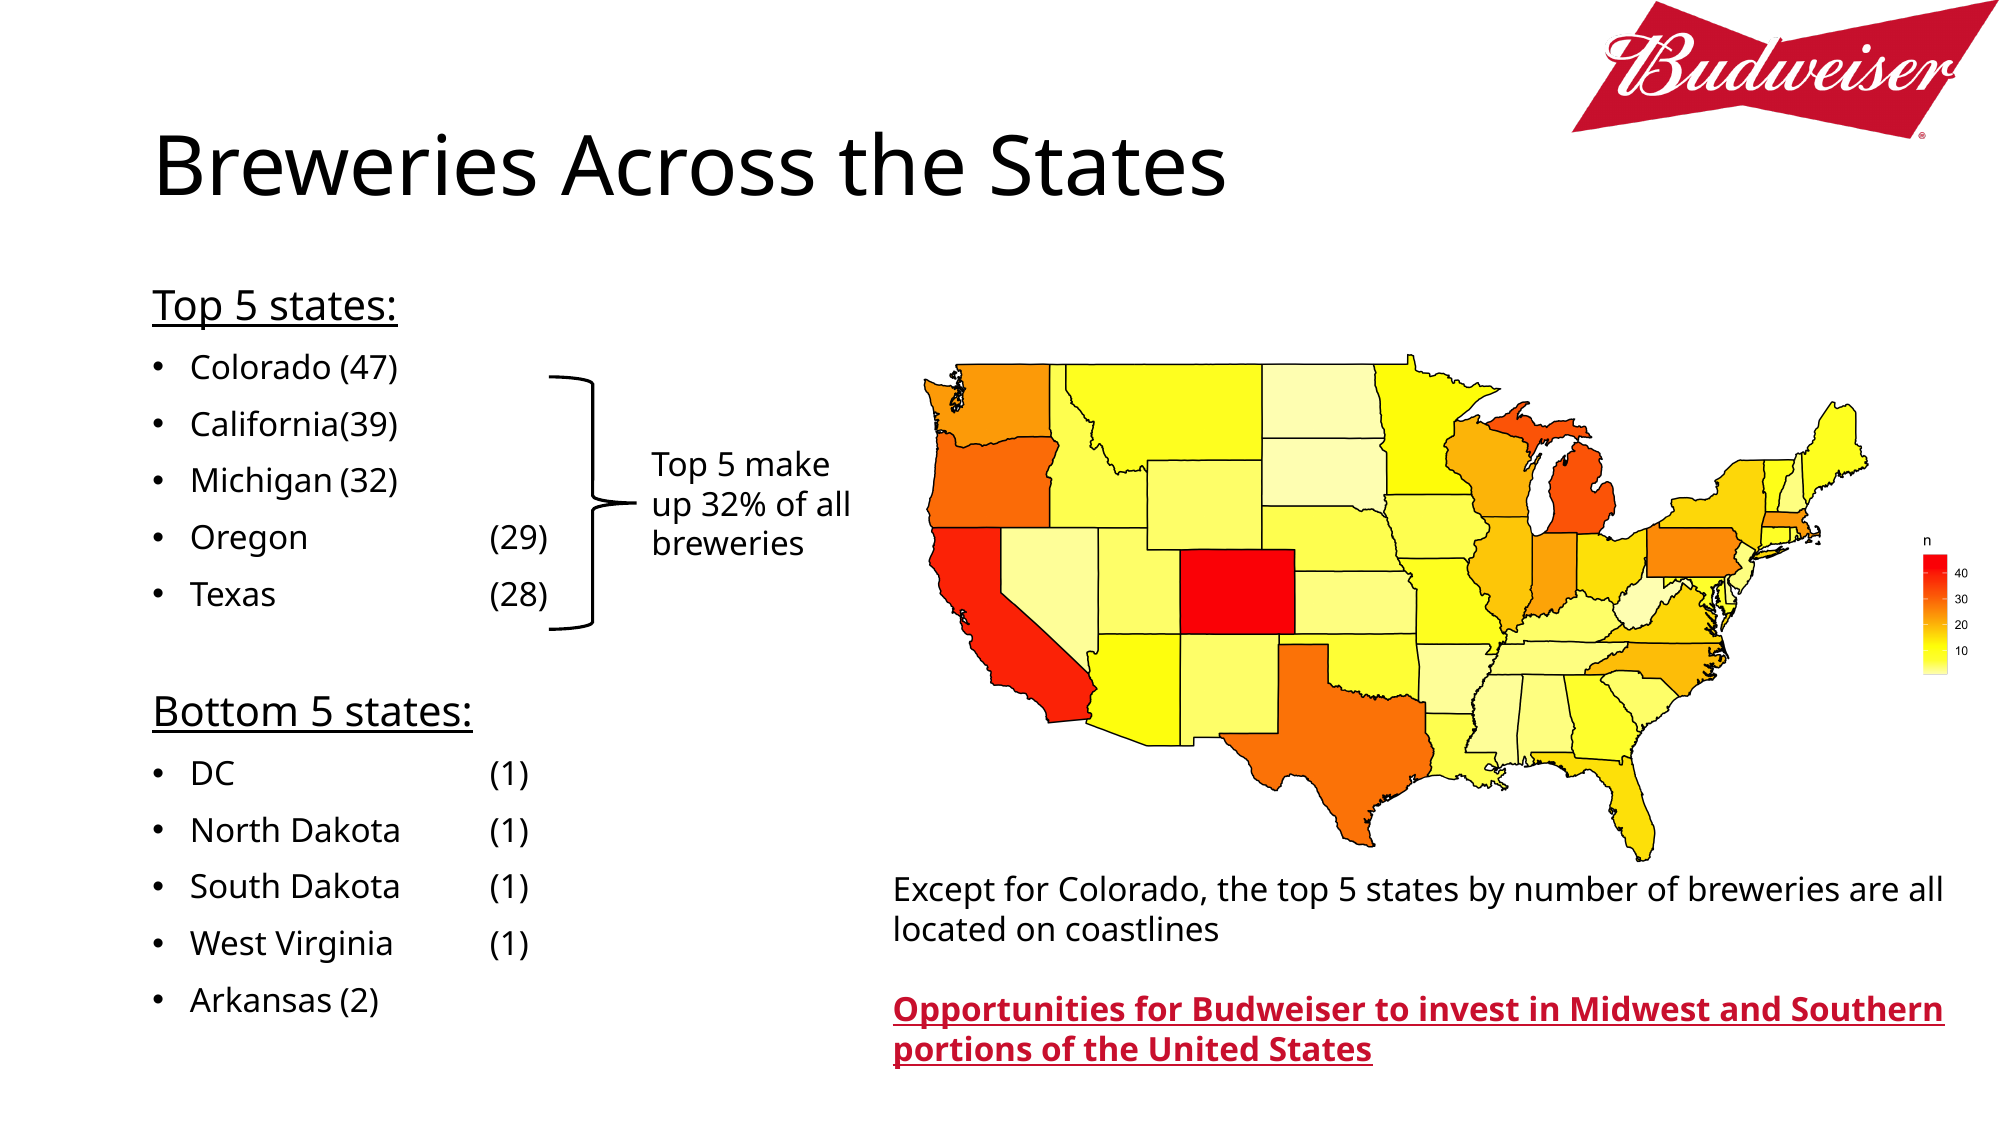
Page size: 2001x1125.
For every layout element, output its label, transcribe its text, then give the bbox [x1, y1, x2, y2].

text_box [548, 376, 636, 630]
title Breweries Across the States [137, 59, 1863, 278]
list Top 5 states: Colorado (47) California (39) Michigan (32) Oregon (29) Texas (28) Bottom 5 states: DC (1) North Dakota (1) South Dakota (1) West Virginia (1) Arkansas (2) [137, 277, 780, 1087]
text_box Except for Colorado, the top 5 states by number of breweries are all located on coastlines Opportunities for Budweiser to invest in Midwest and Southern portions of the United States [877, 952, 1968, 1076]
text_box Top 5 make up 32% of all breweries [636, 435, 877, 570]
picture [877, 255, 1968, 952]
picture [1571, 0, 2000, 139]
